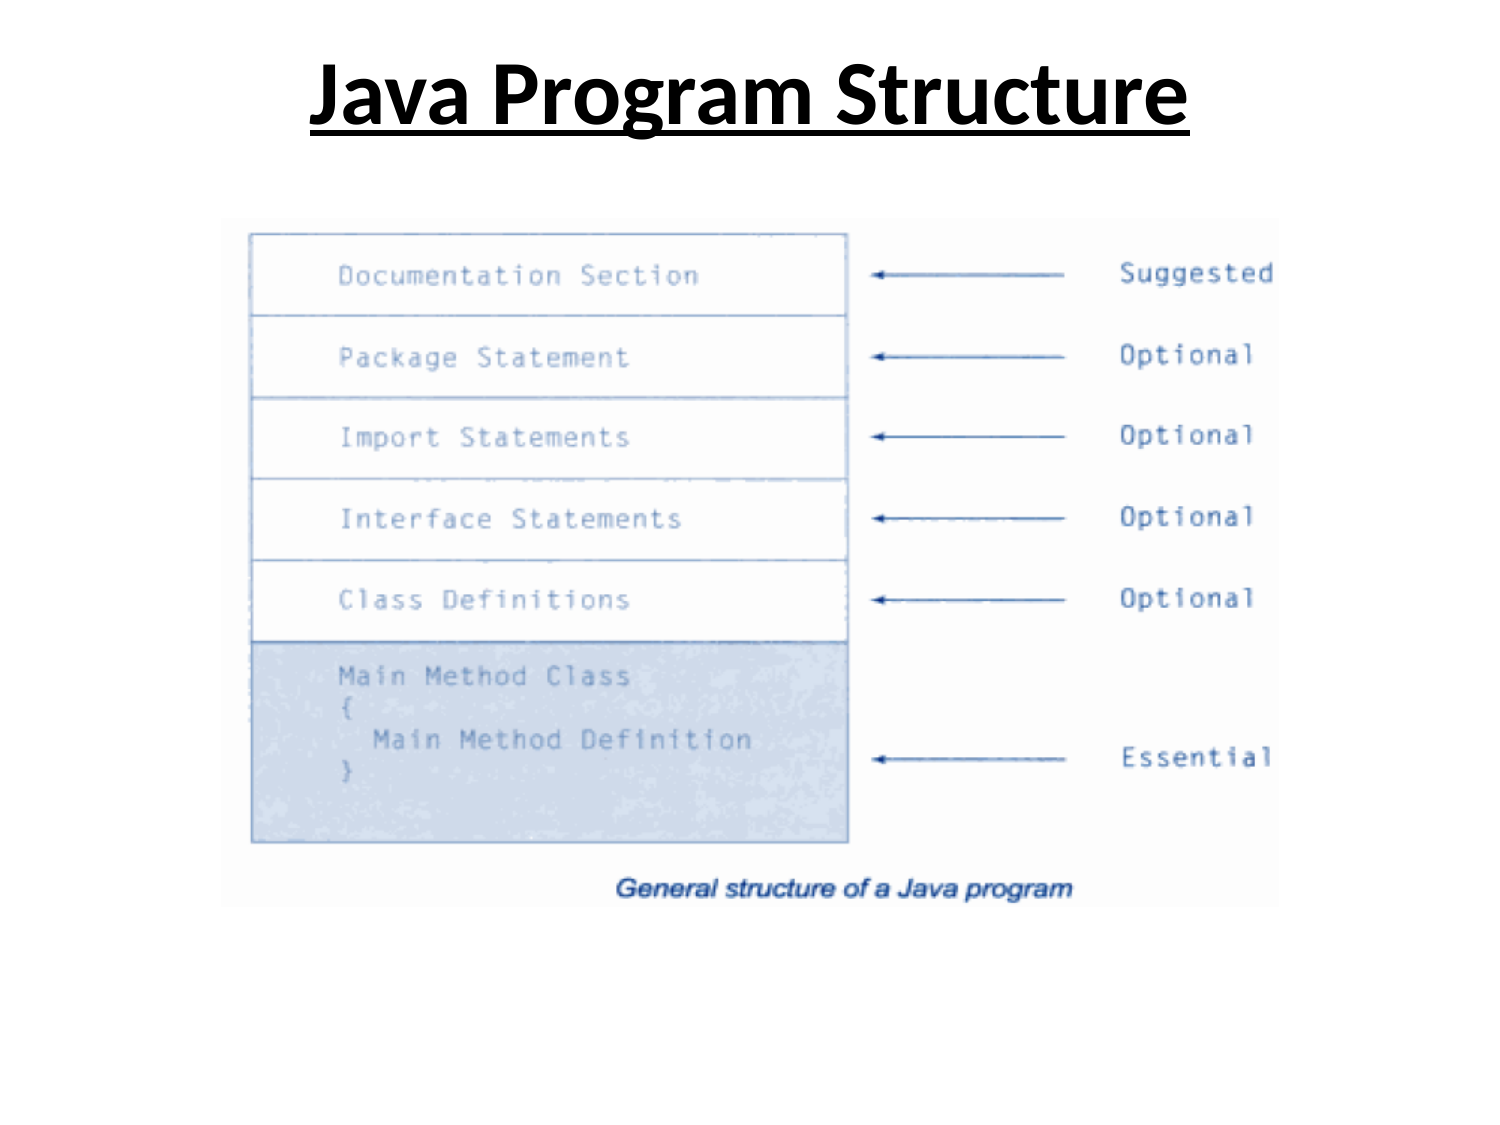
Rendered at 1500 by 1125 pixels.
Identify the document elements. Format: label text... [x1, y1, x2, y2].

picture [220, 218, 1280, 907]
title Java Program Structure [112, 0, 1388, 175]
